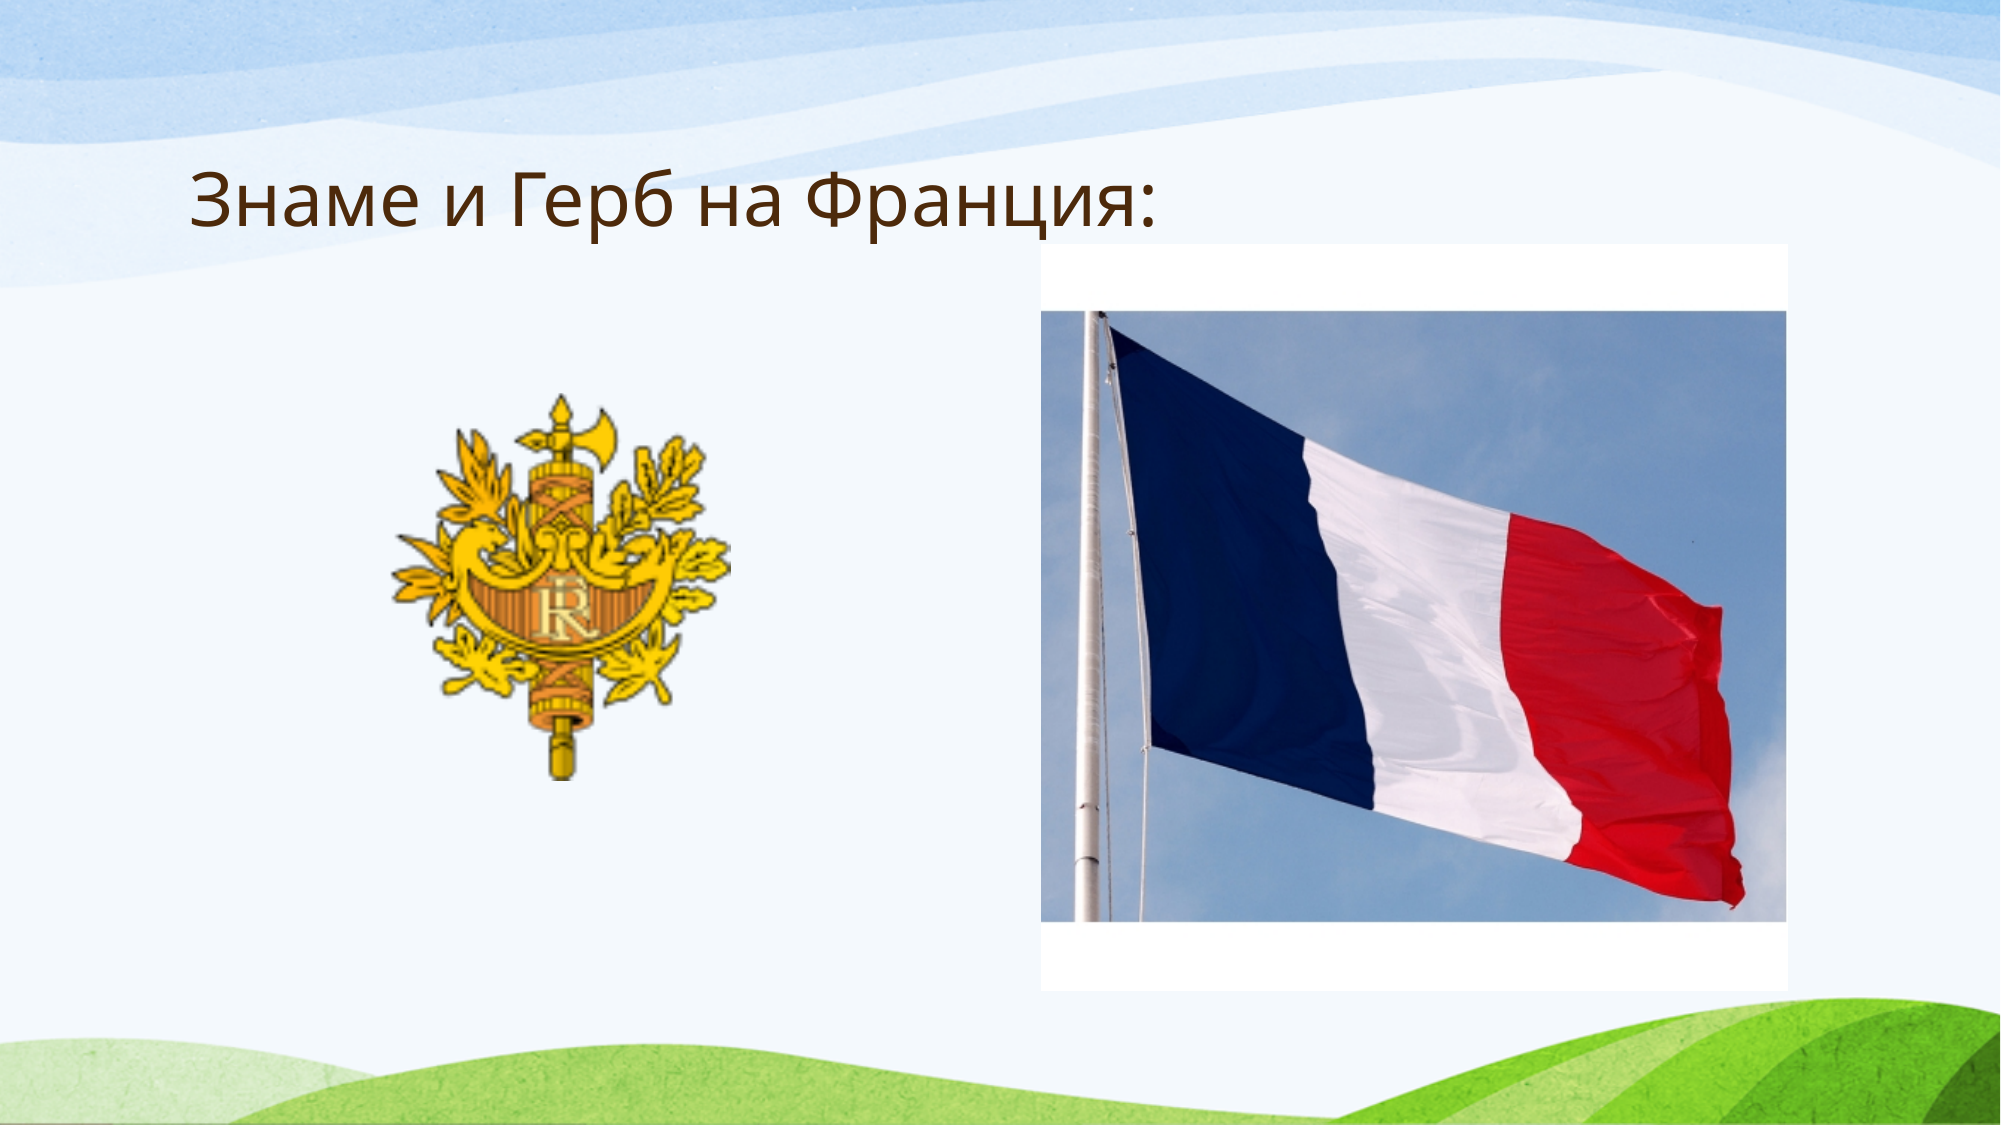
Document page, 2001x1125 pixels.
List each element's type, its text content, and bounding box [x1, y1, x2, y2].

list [390, 393, 731, 781]
picture [0, 0, 2001, 1125]
title Знаме и Герб на Франция: [174, 50, 1825, 250]
